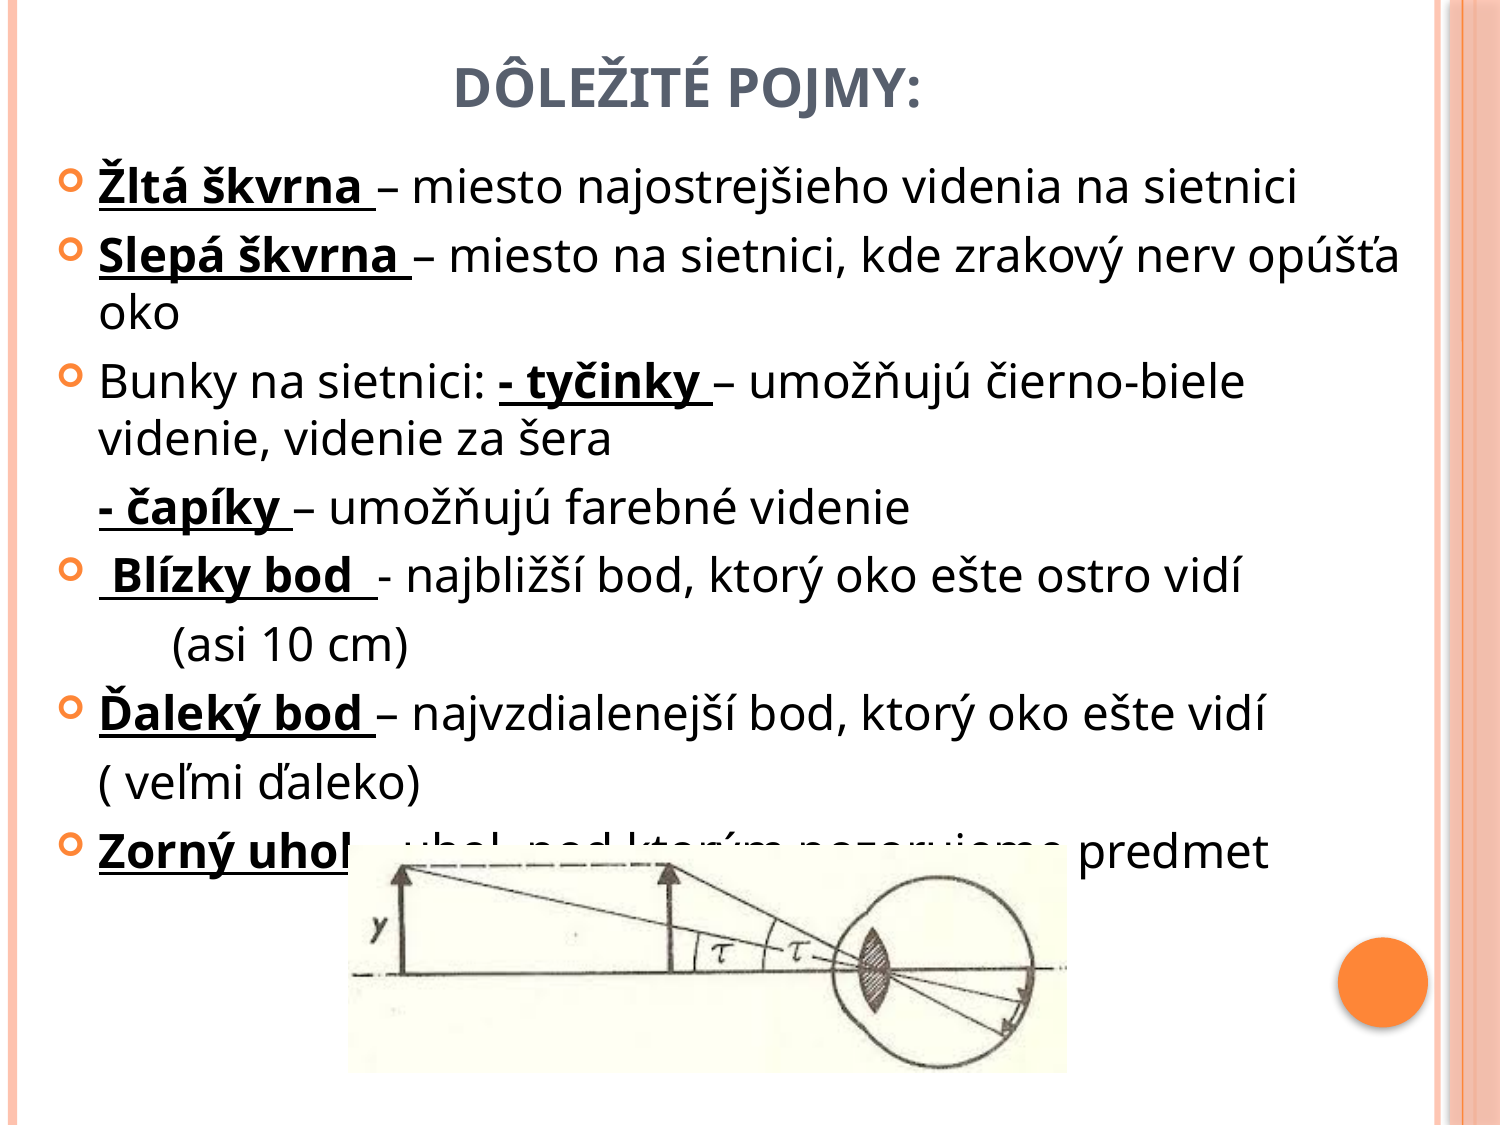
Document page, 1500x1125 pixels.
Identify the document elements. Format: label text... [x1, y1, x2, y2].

picture [347, 845, 1067, 1074]
list Žltá škvrna – miesto najostrejšieho videnia na sietnici Slepá škvrna – miesto na sietnici, kde zrakový nerv opúšťa oko Bunky na sietnici: - tyčinky – umožňujú čierno-biele videnie, videnie za šera - čapíky – umožňujú farebné videnie Blízky bod - najbližší bod, ktorý oko ešte ostro vidí (asi 10 cm) Ďaleký bod – najvzdialenejší bod, ktorý oko ešte vidí ( veľmi ďaleko) Zorný uhol – uhol, pod ktorým pozorujeme predmet [41, 149, 1418, 968]
title Dôležité pojmy: [75, 45, 1300, 126]
